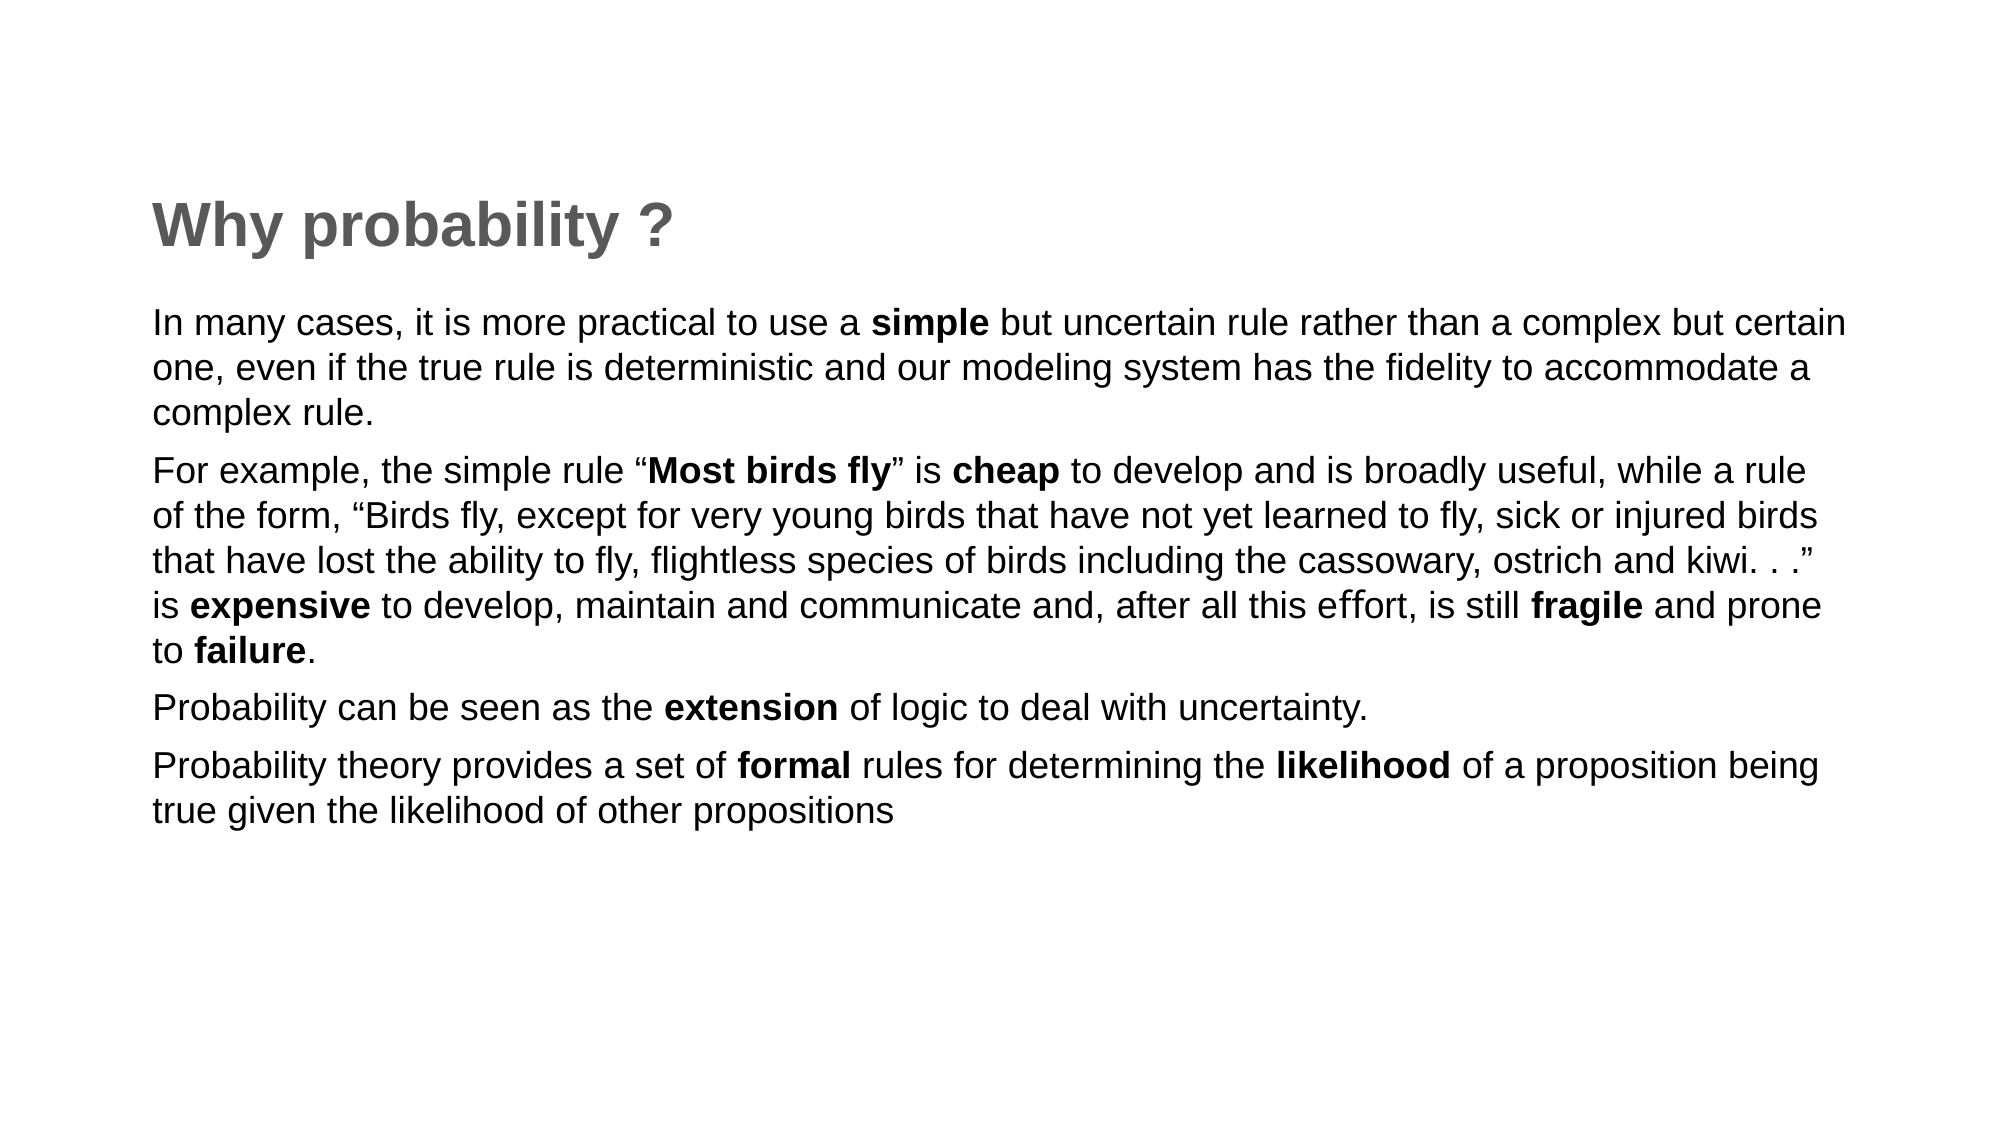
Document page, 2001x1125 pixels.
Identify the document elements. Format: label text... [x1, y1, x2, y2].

title Why probability ? [137, 106, 1863, 267]
list In many cases, it is more practical to use a simple but uncertain rule rather than a complex but certain one, even if the true rule is deterministic and our modeling system has the ﬁdelity to accommodate a complex rule. For example, the simple rule “Most birds ﬂy” is cheap to develop and is broadly useful, while a rule of the form, “Birds ﬂy, except for very young birds that have not yet learned to ﬂy, sick or injured birds that have lost the ability to ﬂy, ﬂightless species of birds including the cassowary, ostrich and kiwi. . .” is expensive to develop, maintain and communicate and, after all this eﬀort, is still fragile and prone to failure. Probability can be seen as the extension of logic to deal with uncertainty. Probability theory provides a set of formal rules for determining the likelihood of a proposition being true given the likelihood of other propositions [137, 290, 1863, 1005]
